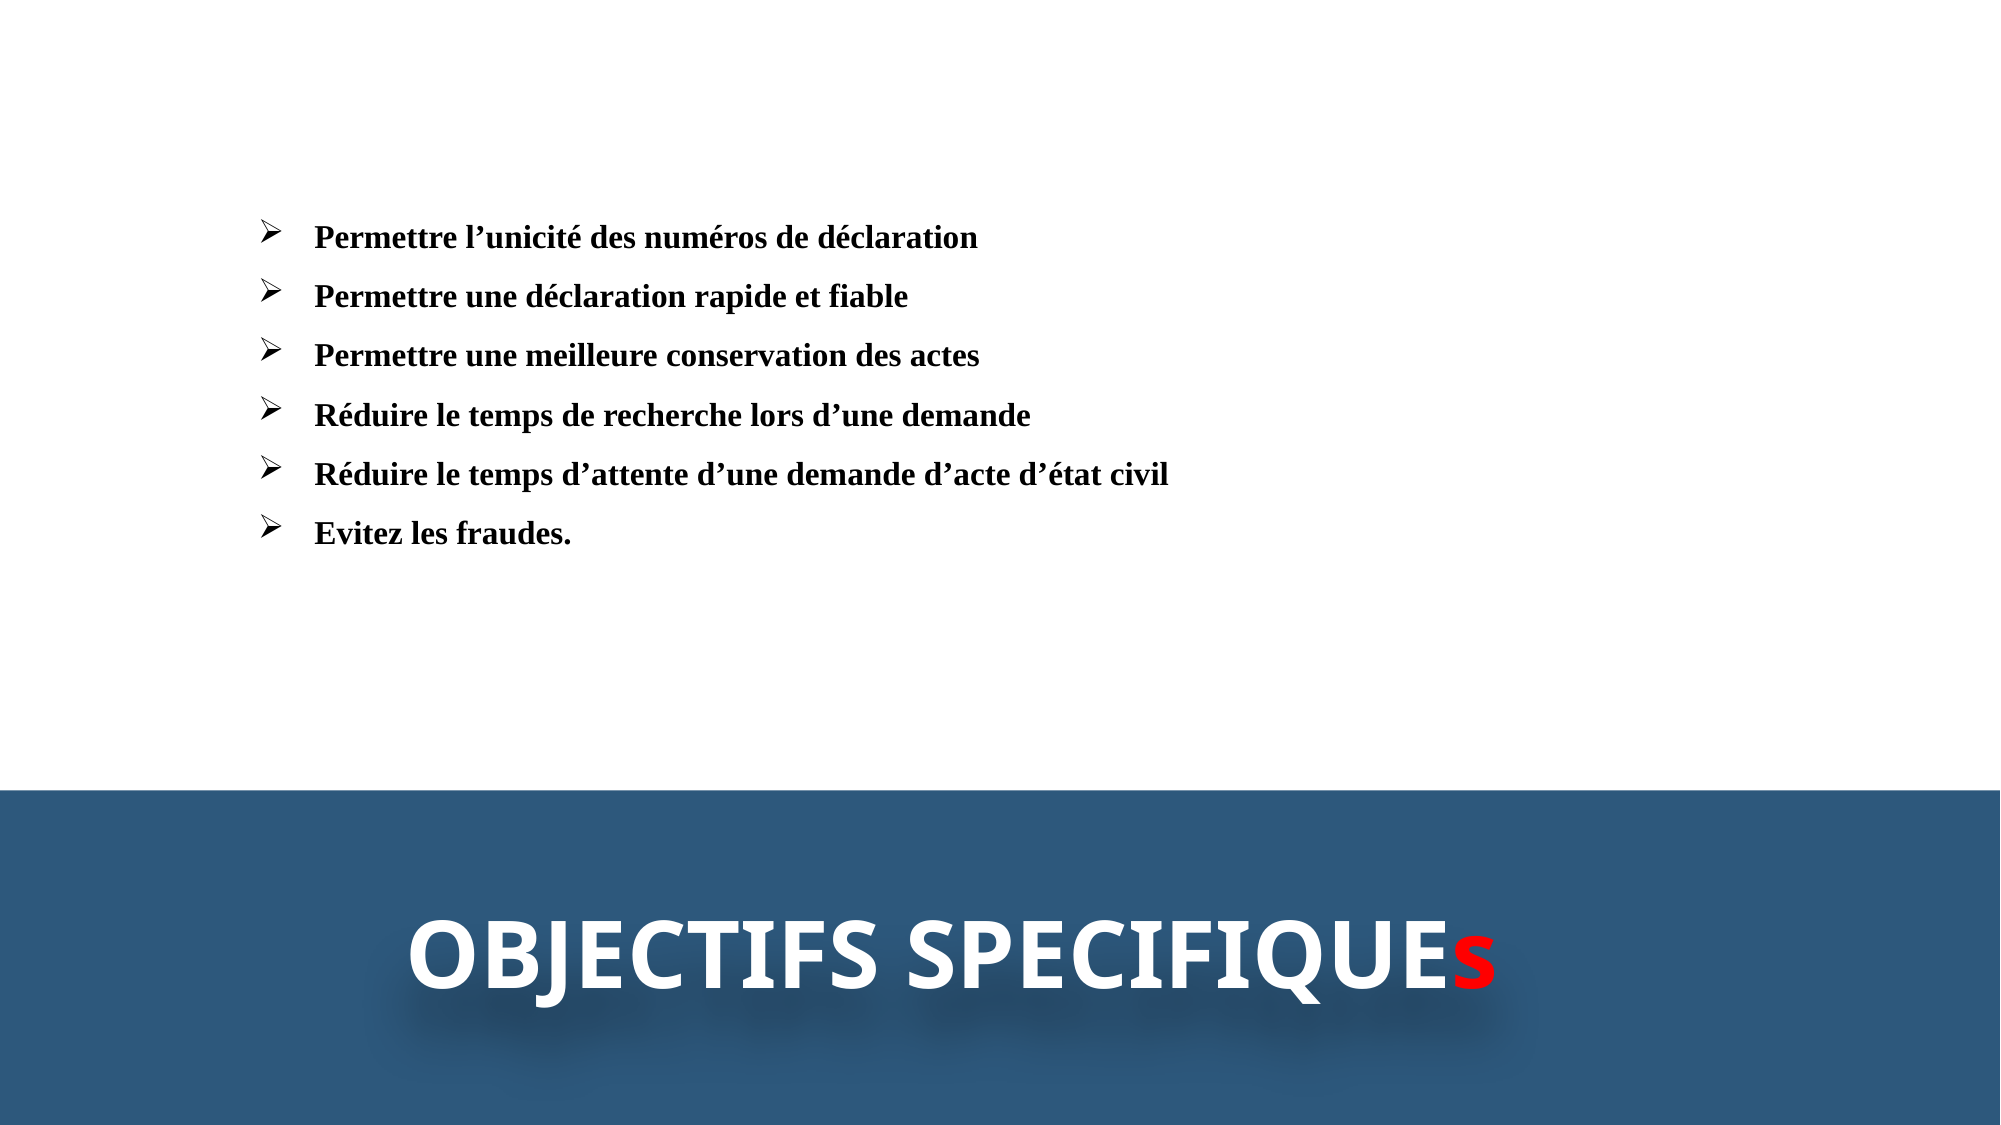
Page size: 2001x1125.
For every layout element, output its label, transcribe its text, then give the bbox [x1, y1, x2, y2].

text_box OBJECTIFS SPECIFIQUEs [289, 843, 1630, 1059]
text_box Permettre l’unicité des numéros de déclaration Permettre une déclaration rapide et fiable Permettre une meilleure conservation des actes Réduire le temps de recherche lors d’une demande Réduire le temps d’attente d’une demande d’acte d’état civil Evitez les fraudes. [243, 188, 1877, 559]
text_box [0, 790, 2000, 1125]
